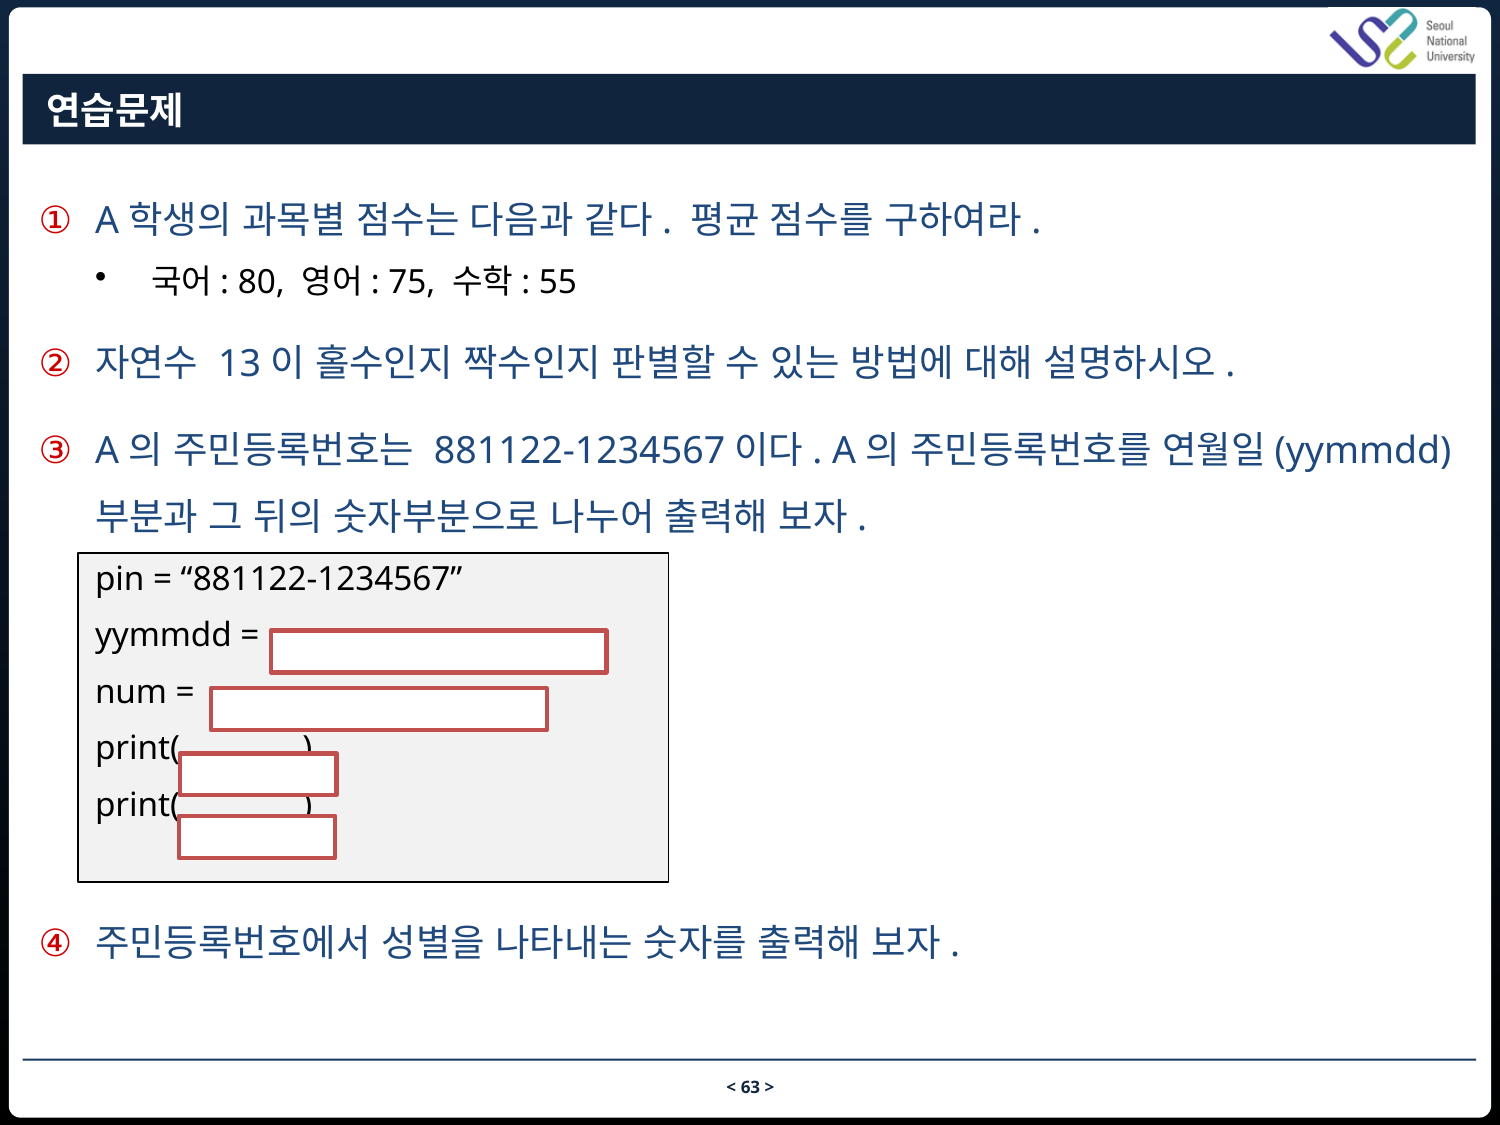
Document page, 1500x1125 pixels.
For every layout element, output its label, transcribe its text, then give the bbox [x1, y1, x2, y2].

text_box [178, 751, 339, 797]
text_box [177, 814, 337, 860]
list A학생의 과목별 점수는 다음과 같다. 평균 점수를 구하여라. 국어: 80, 영어: 75, 수학: 55 자연수 13이 홀수인지 짝수인지 판별할 수 있는 방법에 대해 설명하시오. A의 주민등록번호는 881122-1234567이다. A의 주민등록번호를 연월일(yymmdd)부분과 그 뒤의 숫자부분으로 나누어 출력해 보자. pin = “881122-1234567” yymmdd = num = print( ) print( ) 주민등록번호에서 성별을 나타내는 숫자를 출력해 보자. [38, 173, 1462, 999]
text_box [269, 628, 609, 675]
text_box [209, 686, 549, 732]
title 연습문제 [22, 73, 1476, 145]
picture [1328, 7, 1476, 70]
